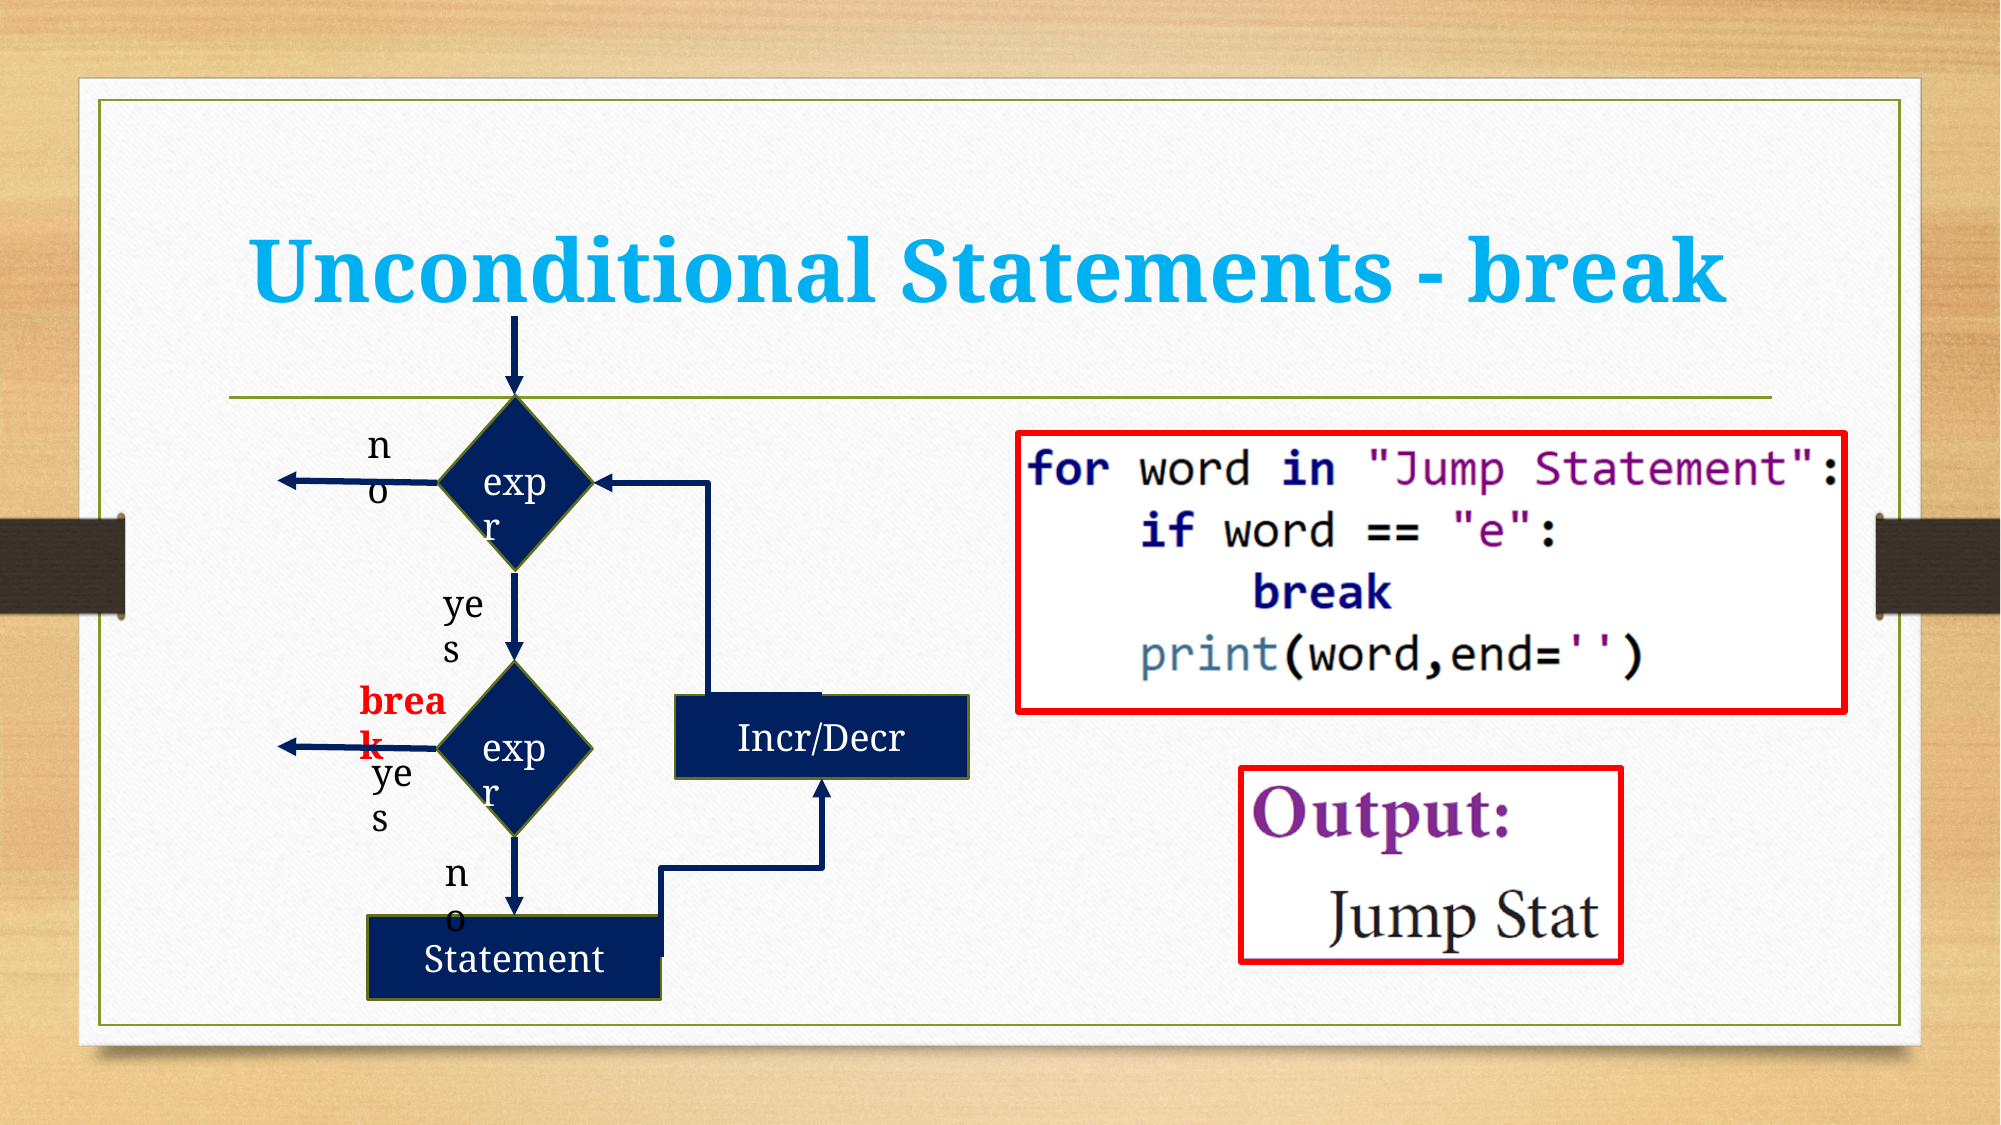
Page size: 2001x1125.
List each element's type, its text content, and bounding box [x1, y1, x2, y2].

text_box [277, 315, 969, 1000]
title Unconditional Statements - break [212, 161, 1788, 375]
picture [0, 0, 2001, 1125]
